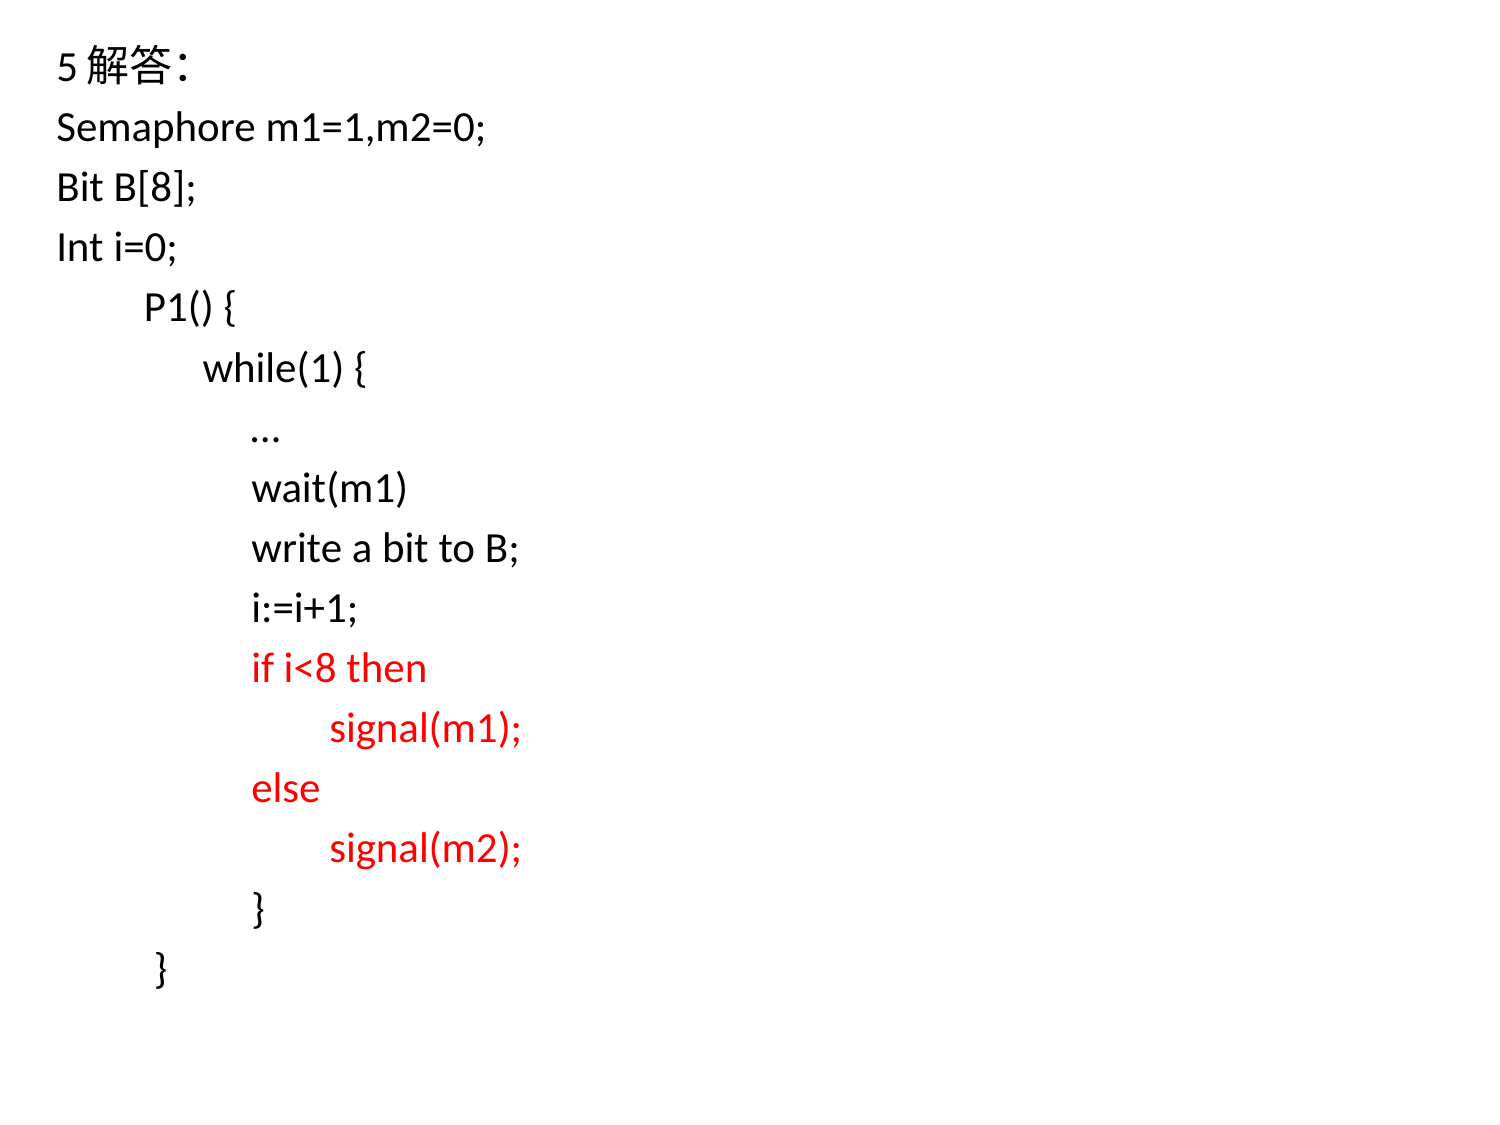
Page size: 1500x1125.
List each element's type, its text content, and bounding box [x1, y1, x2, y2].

list 5解答： Semaphore m1=1,m2=0; Bit B[8]; Int i=0; P1() { while(1) { … wait(m1) write a bit to B; i:=i+1; if i<8 then signal(m1); else signal(m2); } } [41, 30, 1425, 1005]
